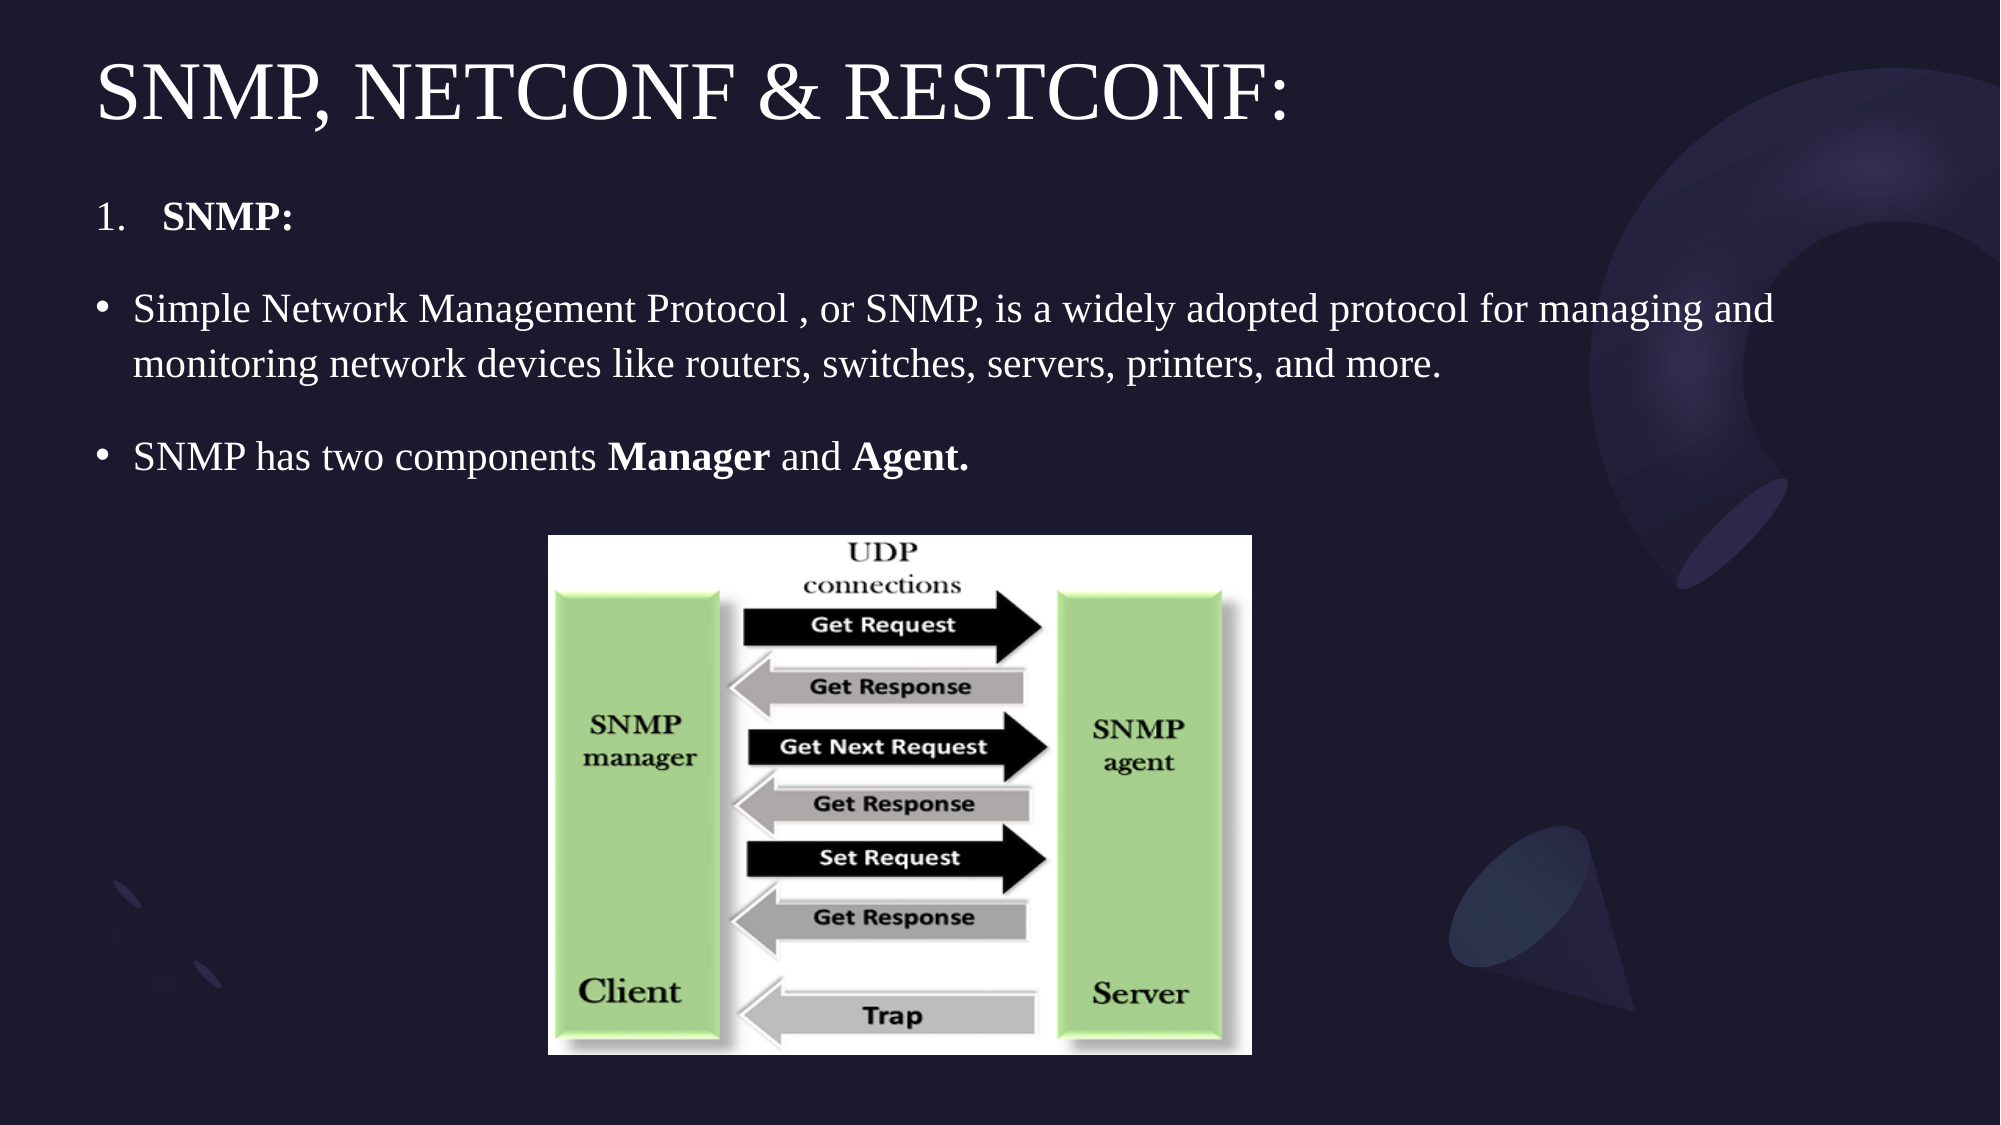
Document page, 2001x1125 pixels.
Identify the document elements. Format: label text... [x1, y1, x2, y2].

title SNMP, NETCONF & RESTCONF: [95, 47, 1402, 173]
list SNMP: Simple Network Management Protocol , or SNMP, is a widely adopted protocol for managing and monitoring network devices like routers, switches, servers, printers, and more. SNMP has two components Manager and Agent. [95, 183, 1816, 1078]
picture [548, 535, 1252, 1055]
